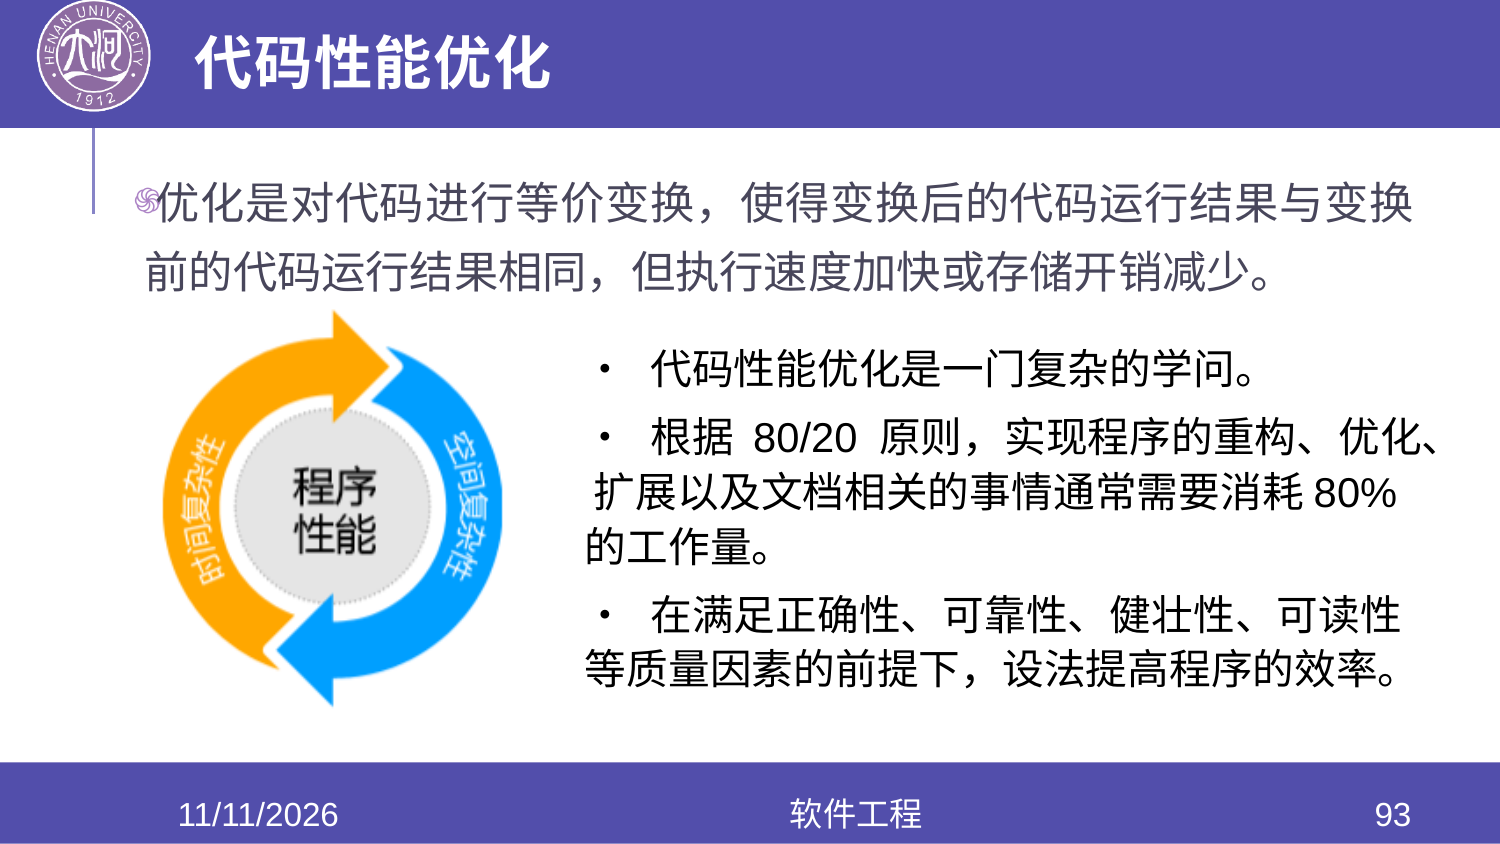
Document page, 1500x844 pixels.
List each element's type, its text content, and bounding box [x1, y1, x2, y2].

list 优化是对代码进行等价变换，使得变换后的代码运行结果与变换前的代码运行结果相同，但执行速度加快或存储开销减少。 [126, 151, 1422, 351]
footer 软件工程 [391, 796, 1322, 830]
slide_number 93 [1333, 796, 1454, 830]
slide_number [126, 796, 391, 830]
picture [144, 307, 528, 728]
title 代码性能优化 [179, 0, 1454, 136]
text_box • 代码性能优化是一门复杂的学问。 • 根据 80/20 原则，实现程序的重构、优化、 扩展以及文档相关的事情通常需要消耗80% 的工作量。 • 在满足正确性、可靠性、健壮性、可读性等质量因素的前提下，设法提高程序的效率。 [569, 330, 1440, 756]
